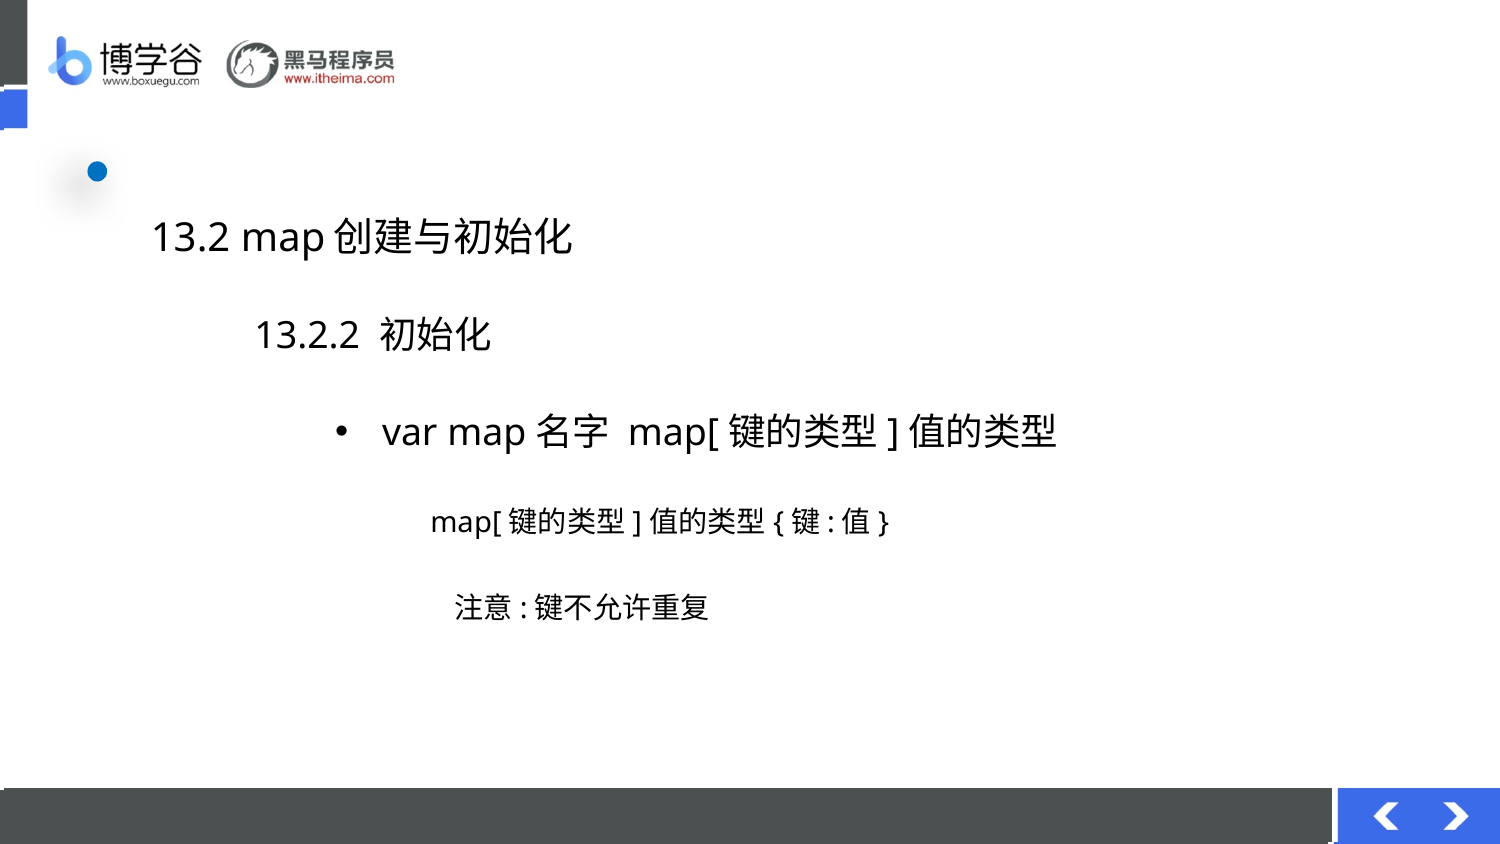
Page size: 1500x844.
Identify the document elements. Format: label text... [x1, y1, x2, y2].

text_box var map名字 map[键的类型]值的类型 [320, 400, 1073, 461]
title 13.2 map创建与初始化 [135, 173, 680, 268]
text_box 13.2.2 初始化 [239, 303, 507, 364]
text_box 注意:键不允许重复 [439, 581, 725, 632]
picture [0, 0, 1500, 844]
text_box map[键的类型]值的类型{键:值} [415, 496, 904, 546]
text_box [85, 159, 110, 184]
